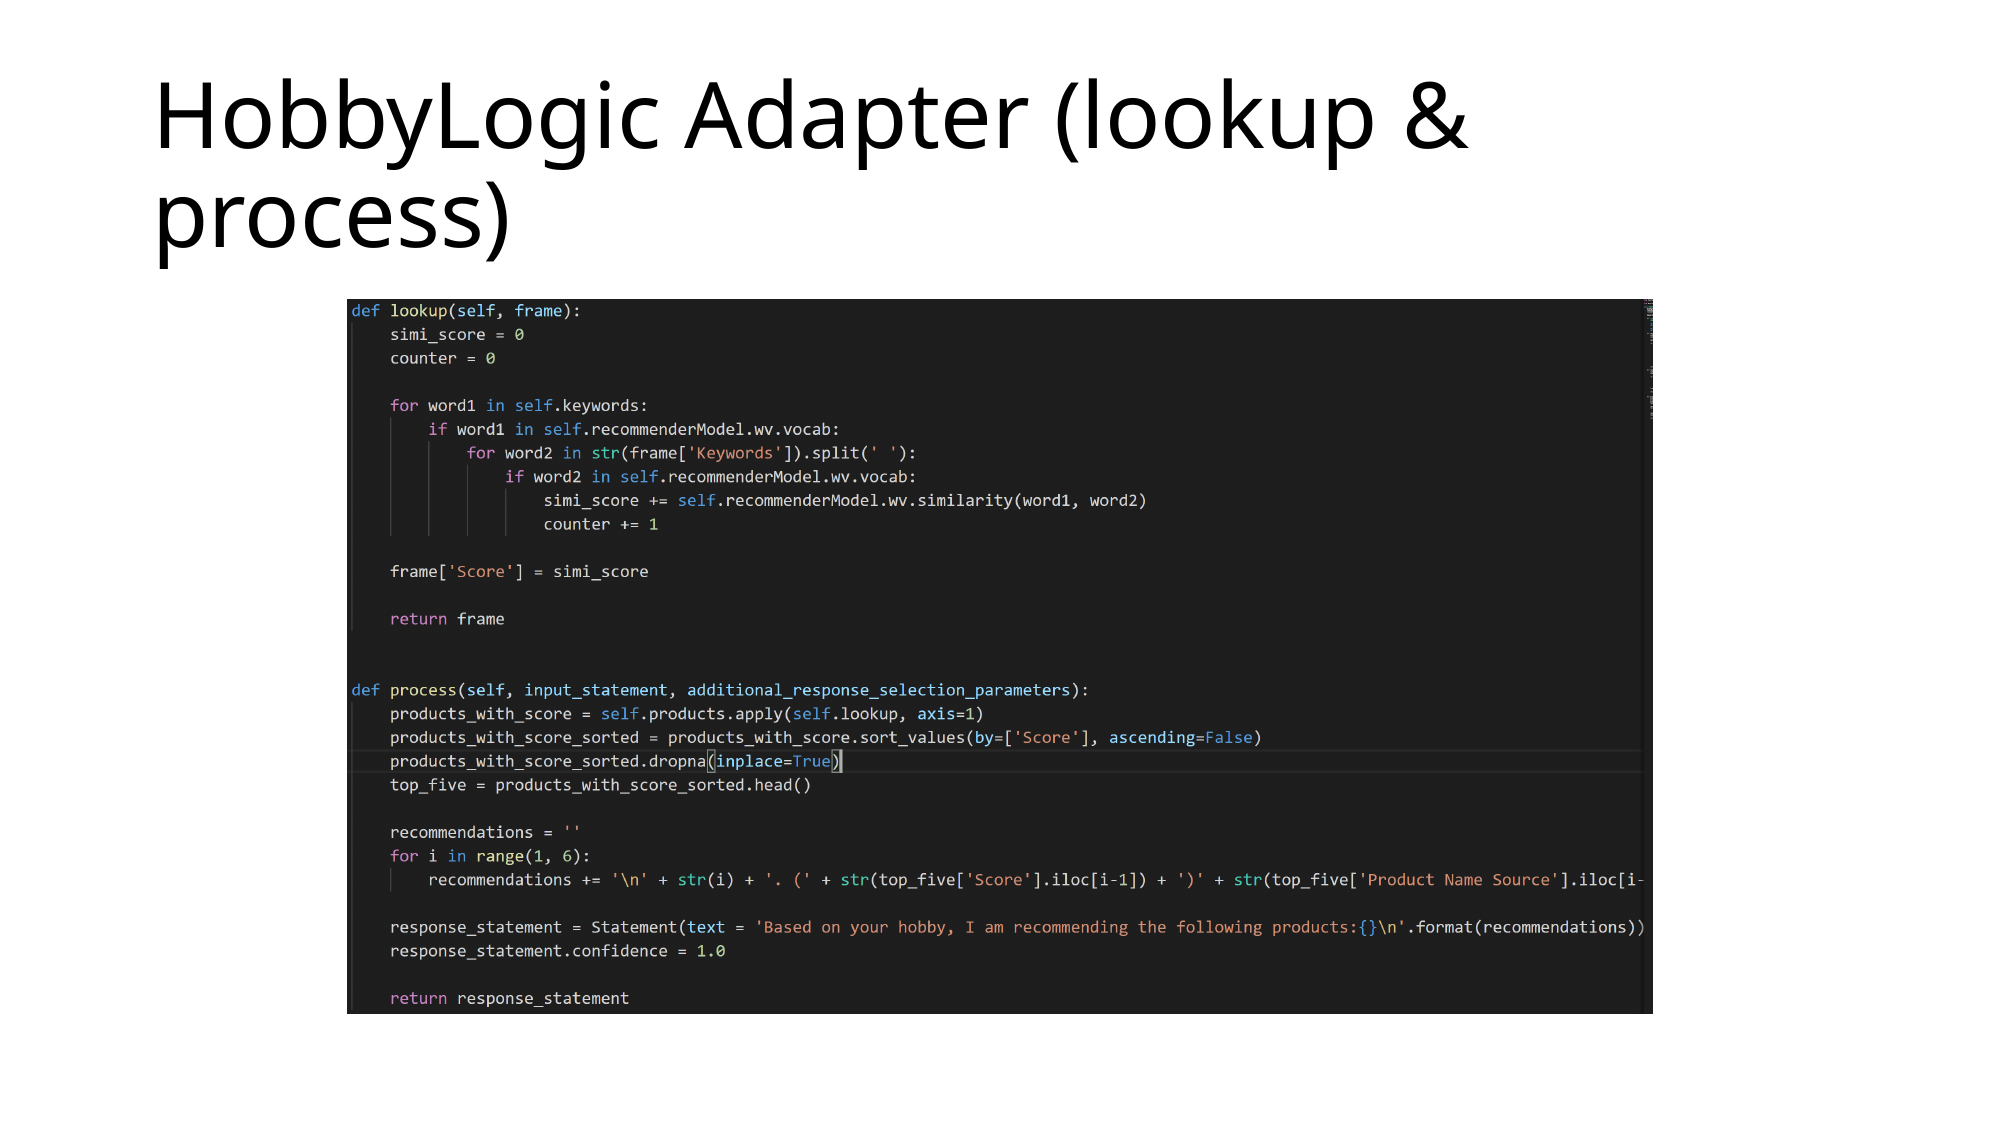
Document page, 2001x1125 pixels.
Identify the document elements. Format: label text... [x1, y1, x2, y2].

title HobbyLogic Adapter (lookup & process) [137, 59, 1863, 278]
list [346, 299, 1653, 1014]
